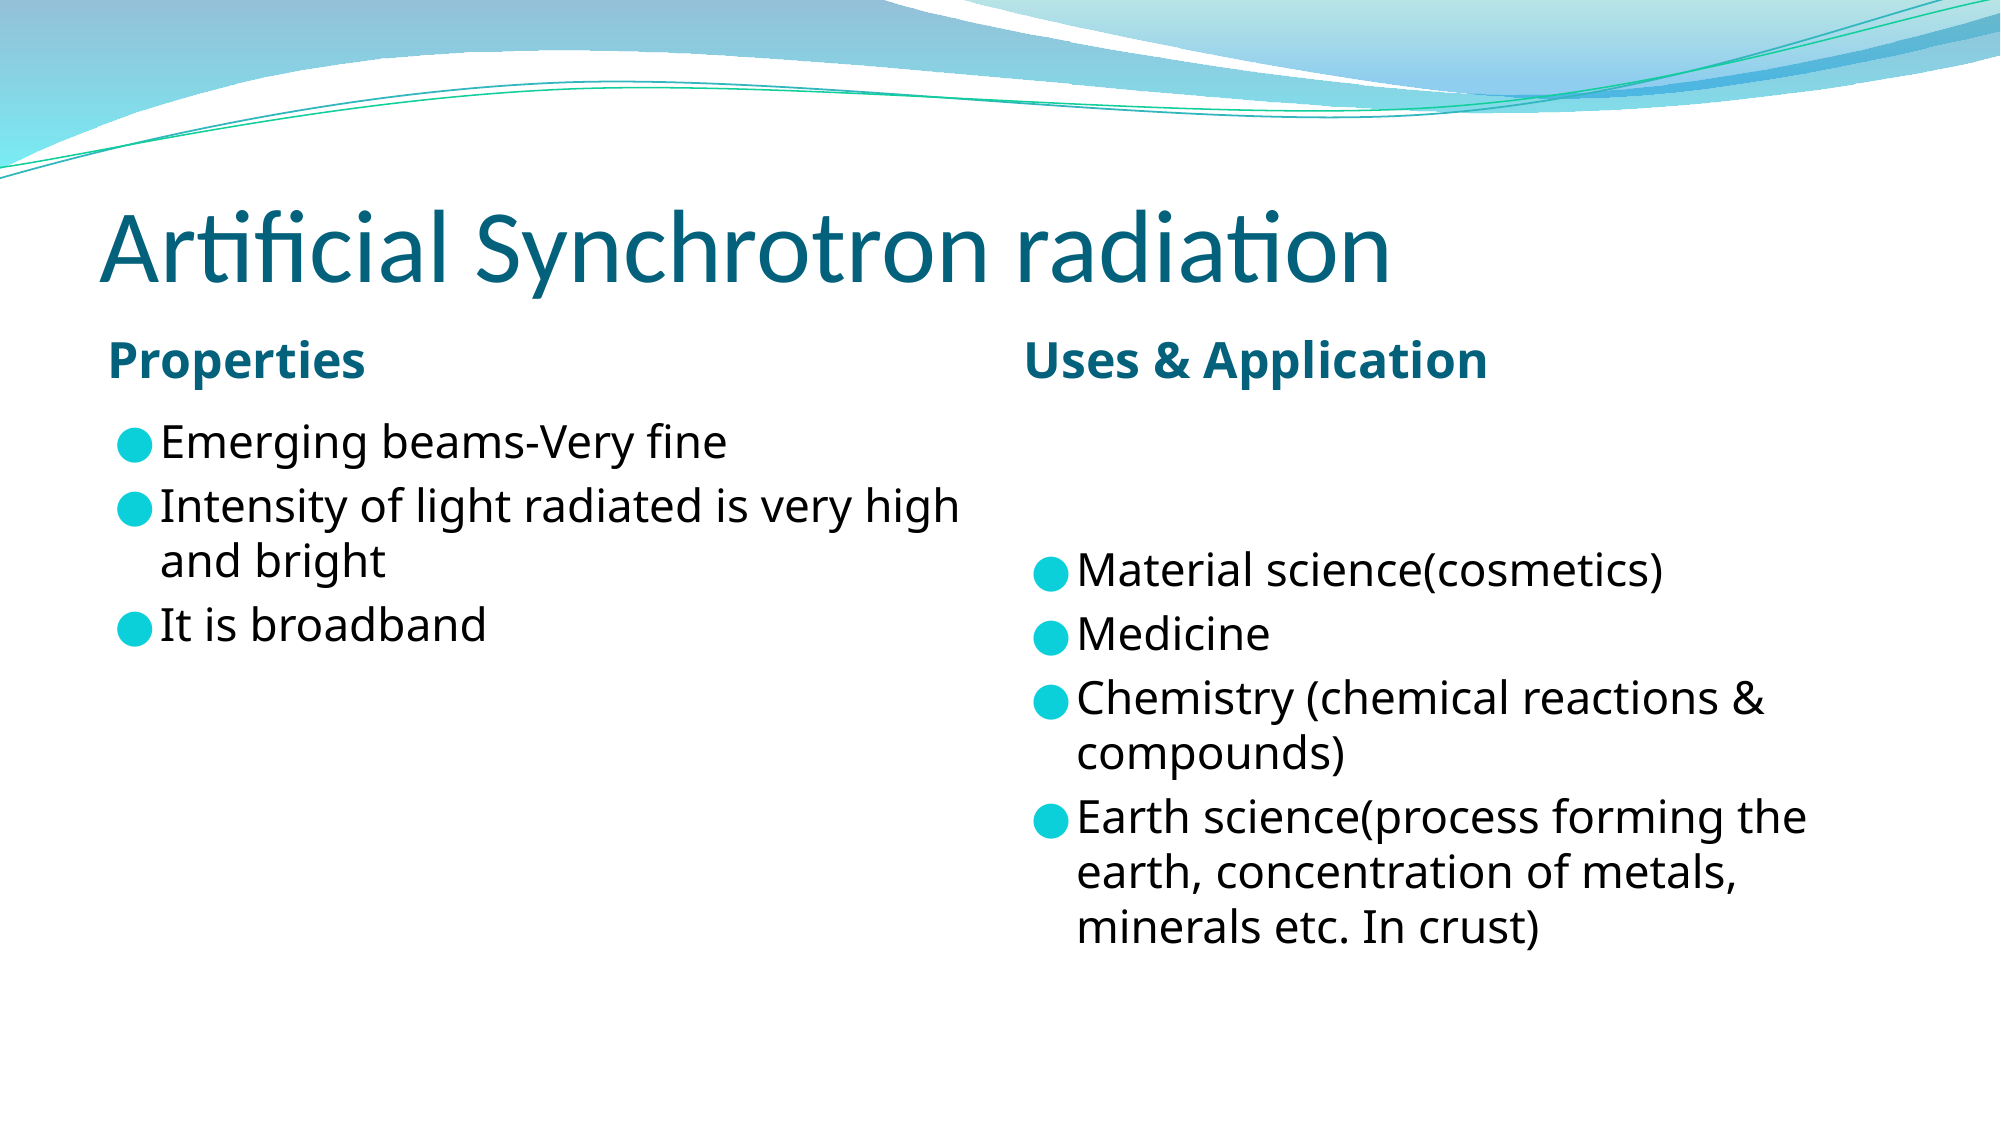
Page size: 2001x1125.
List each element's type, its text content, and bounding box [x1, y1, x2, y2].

list Uses & Application [1015, 305, 1900, 412]
title Artificial Synchrotron radiation [99, 115, 1900, 303]
list Properties [99, 304, 984, 412]
list Emerging beams-Very fine Intensity of light radiated is very high and bright It is broadband [99, 412, 984, 1044]
list Material science(cosmetics) Medicine Chemistry (chemical reactions & compounds) Earth science(process forming the earth, concentration of metals, minerals etc. In crust) [1015, 412, 1900, 1044]
